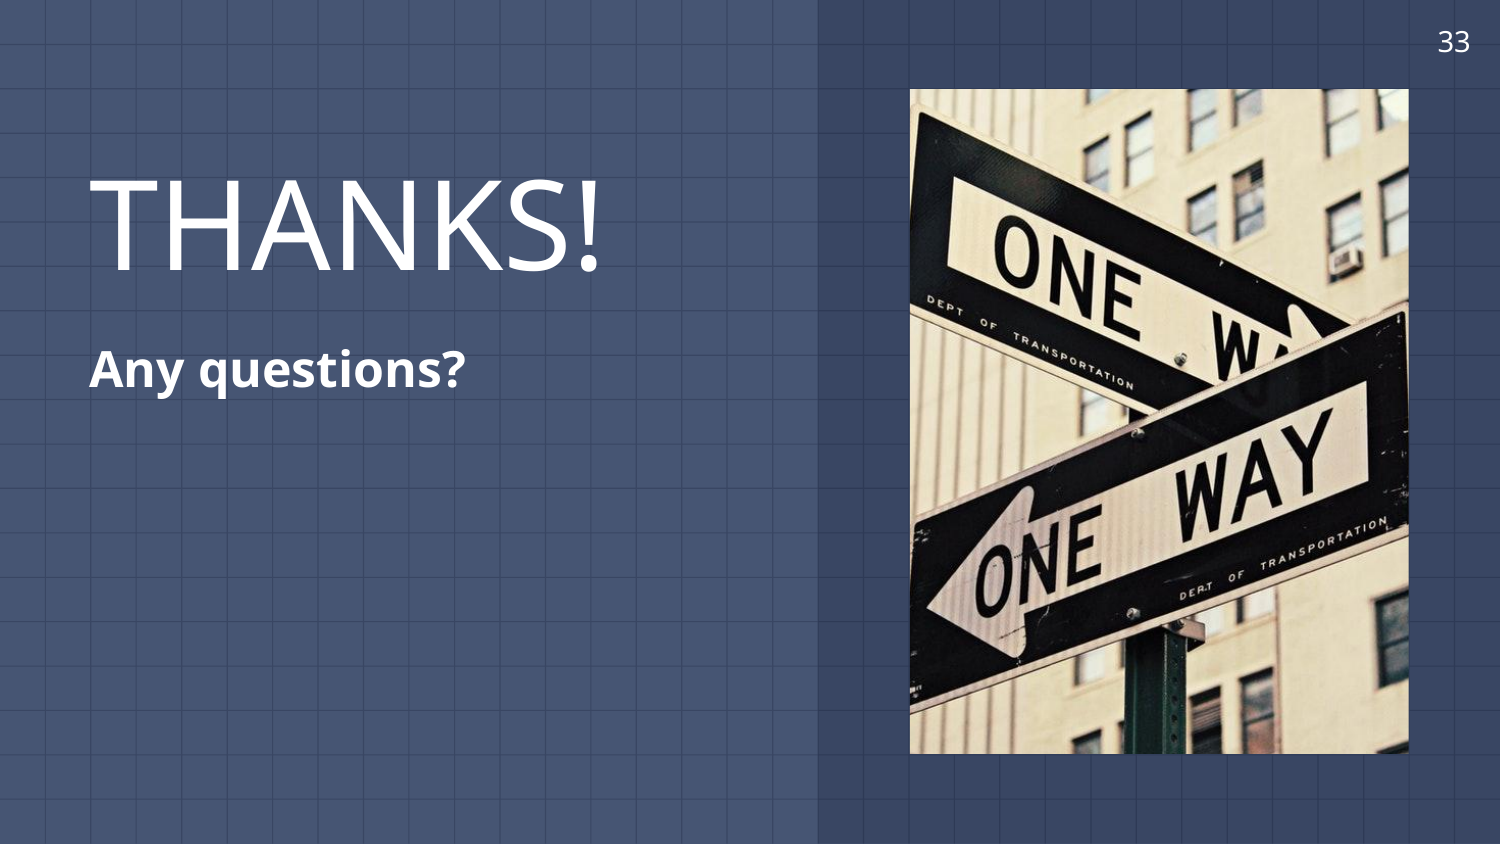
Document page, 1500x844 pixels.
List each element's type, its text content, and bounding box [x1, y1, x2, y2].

list Any questions? [74, 322, 728, 831]
picture [909, 89, 1409, 754]
title THANKS! [74, 130, 728, 272]
slide_number 33 [1408, 0, 1500, 88]
